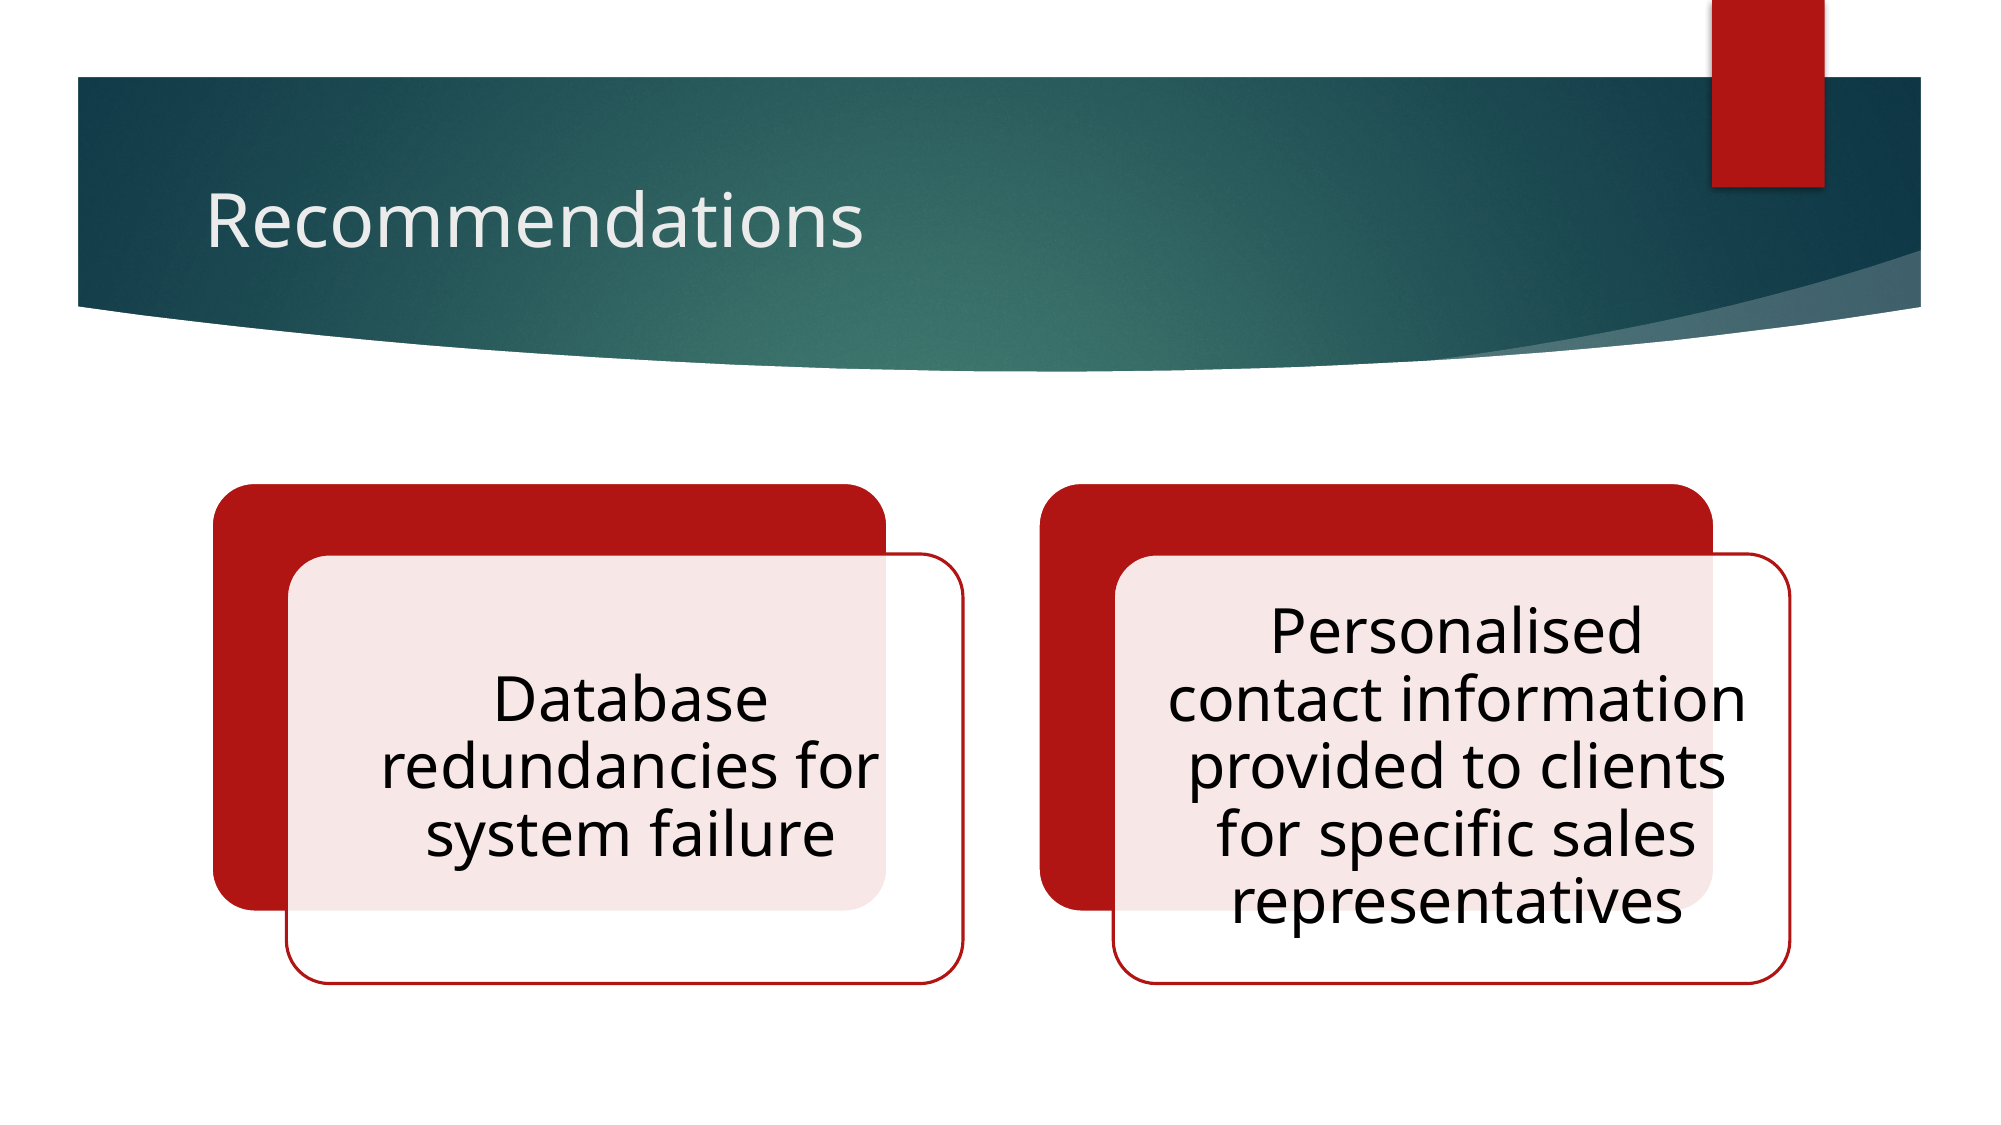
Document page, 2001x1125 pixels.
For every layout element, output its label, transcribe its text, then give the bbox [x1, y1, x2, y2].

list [210, 479, 1791, 987]
title Recommendations [189, 159, 1638, 276]
